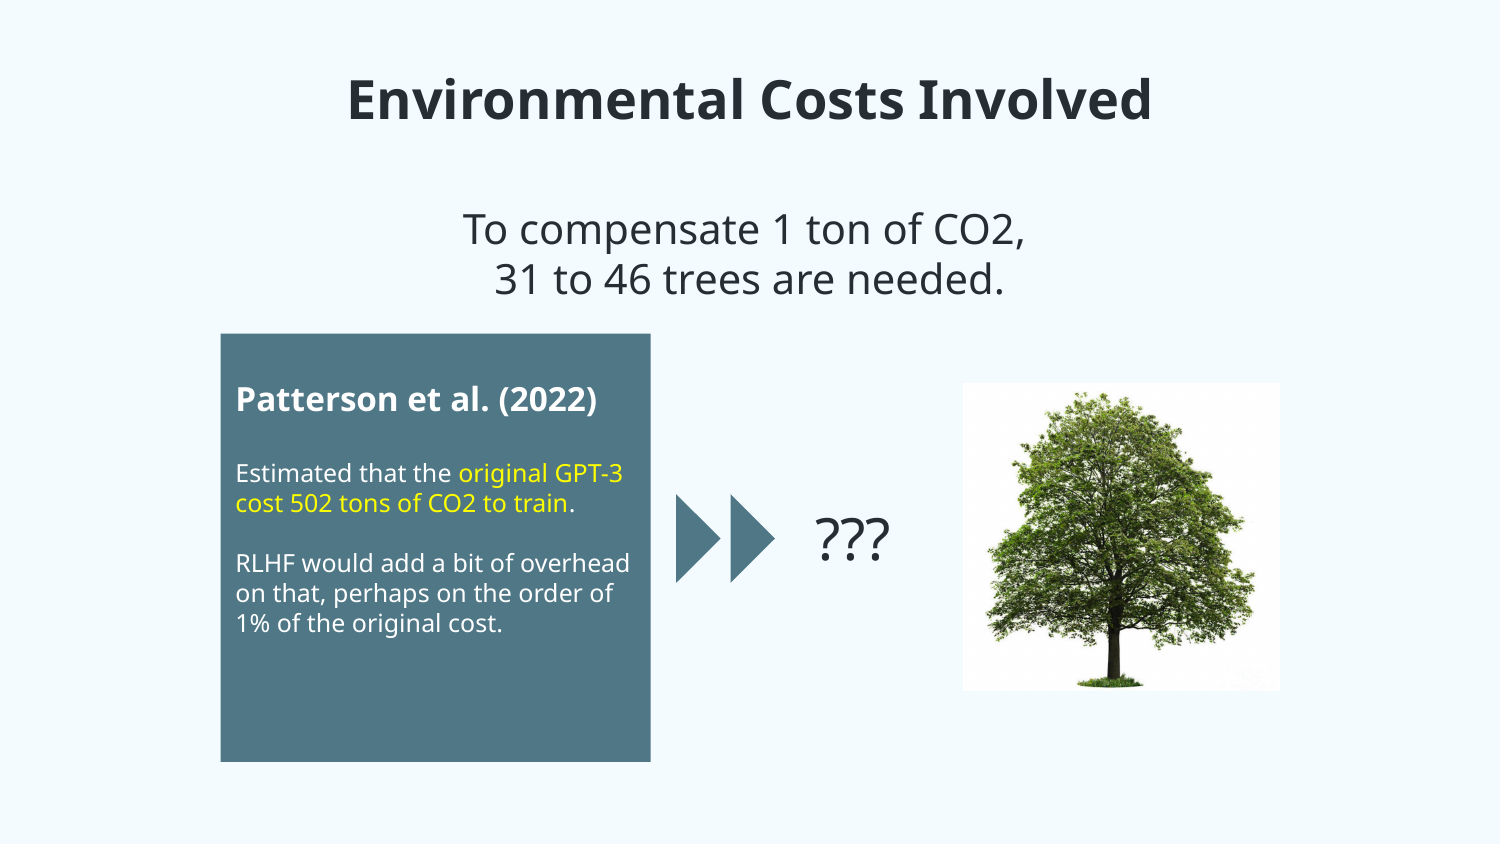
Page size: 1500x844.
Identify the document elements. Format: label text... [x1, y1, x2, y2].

text_box To compensate 1 ton of CO2, 31 to 46 trees are needed. [421, 195, 1079, 310]
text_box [220, 333, 1280, 763]
title Environmental Costs Involved [118, 50, 1382, 149]
